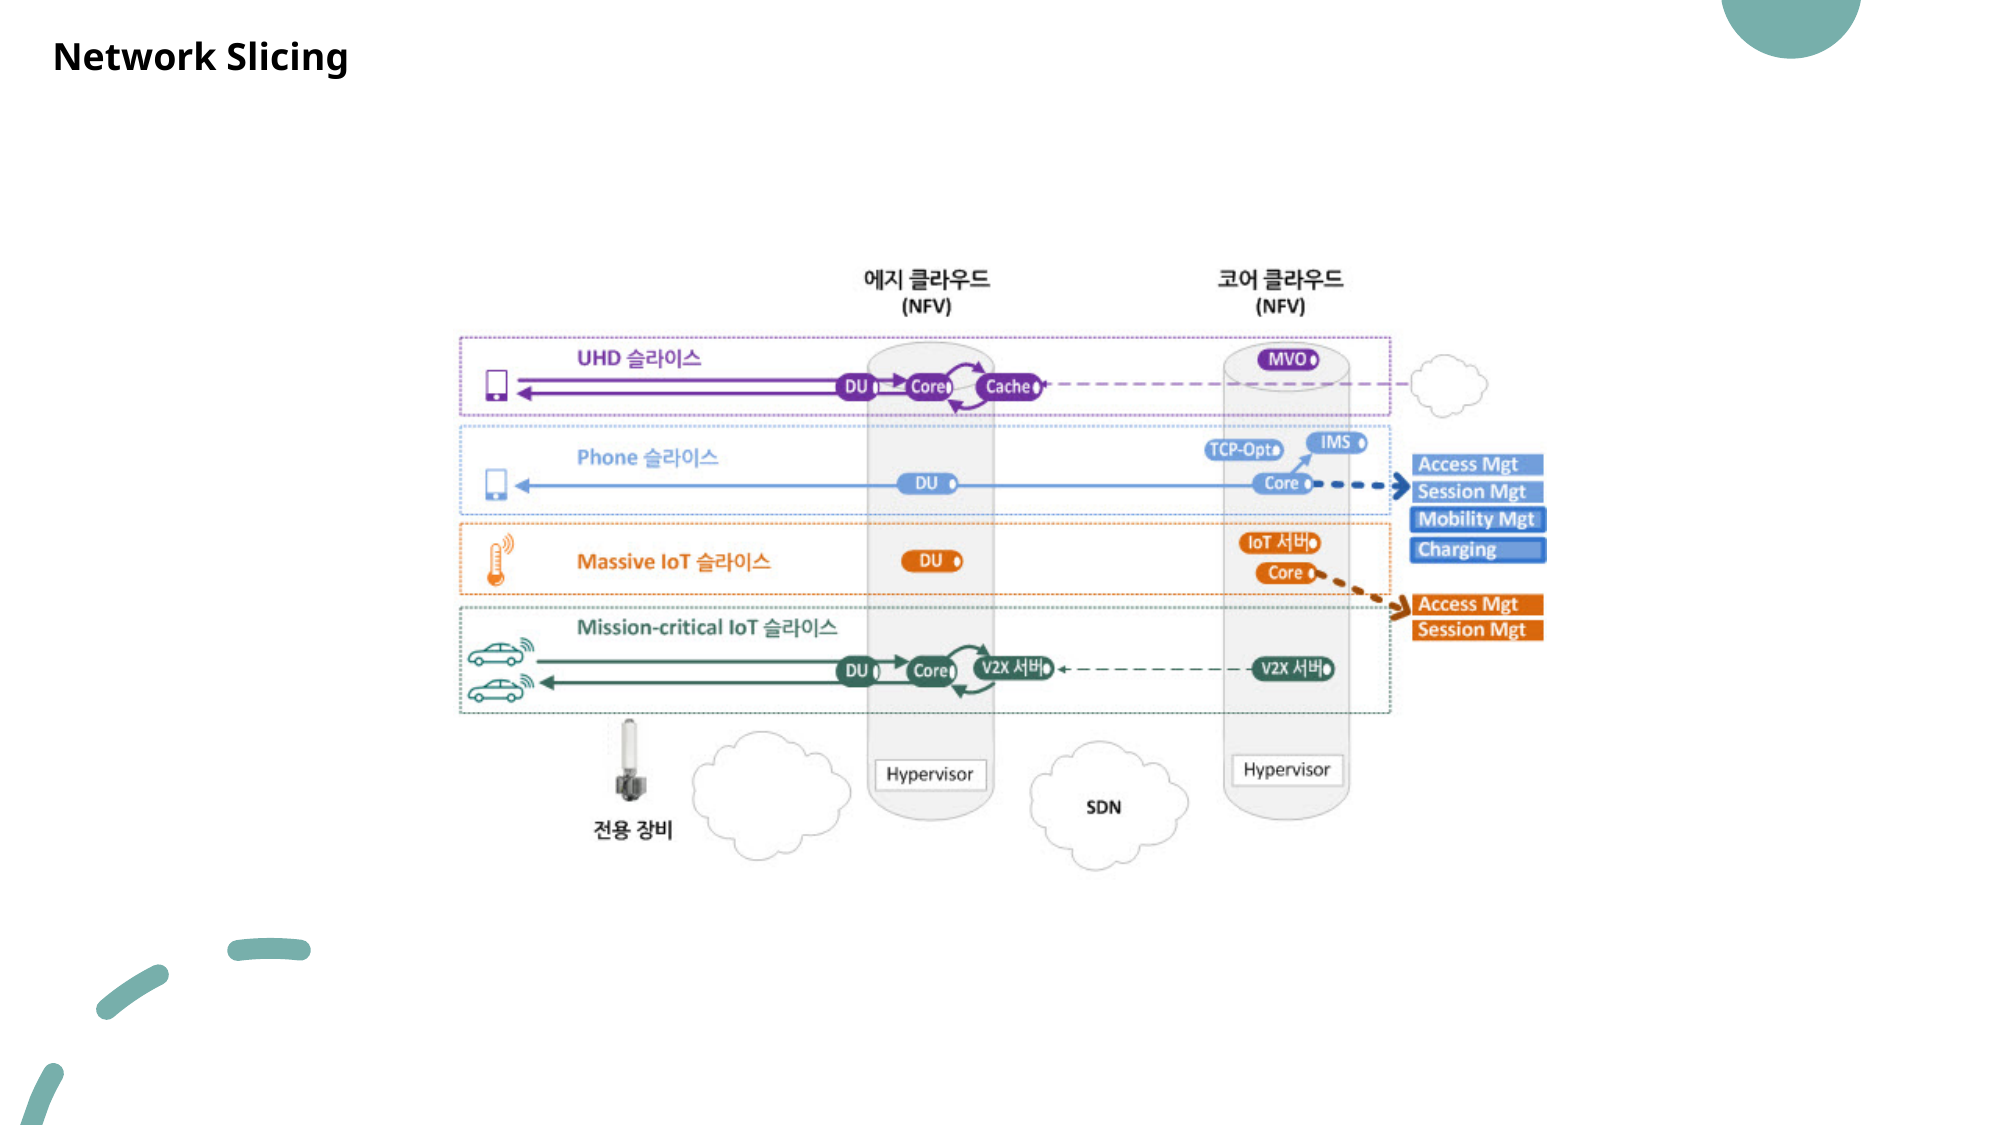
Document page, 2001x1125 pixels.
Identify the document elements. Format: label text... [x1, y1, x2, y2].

picture [453, 242, 1547, 883]
text_box Network Slicing [37, 25, 372, 86]
